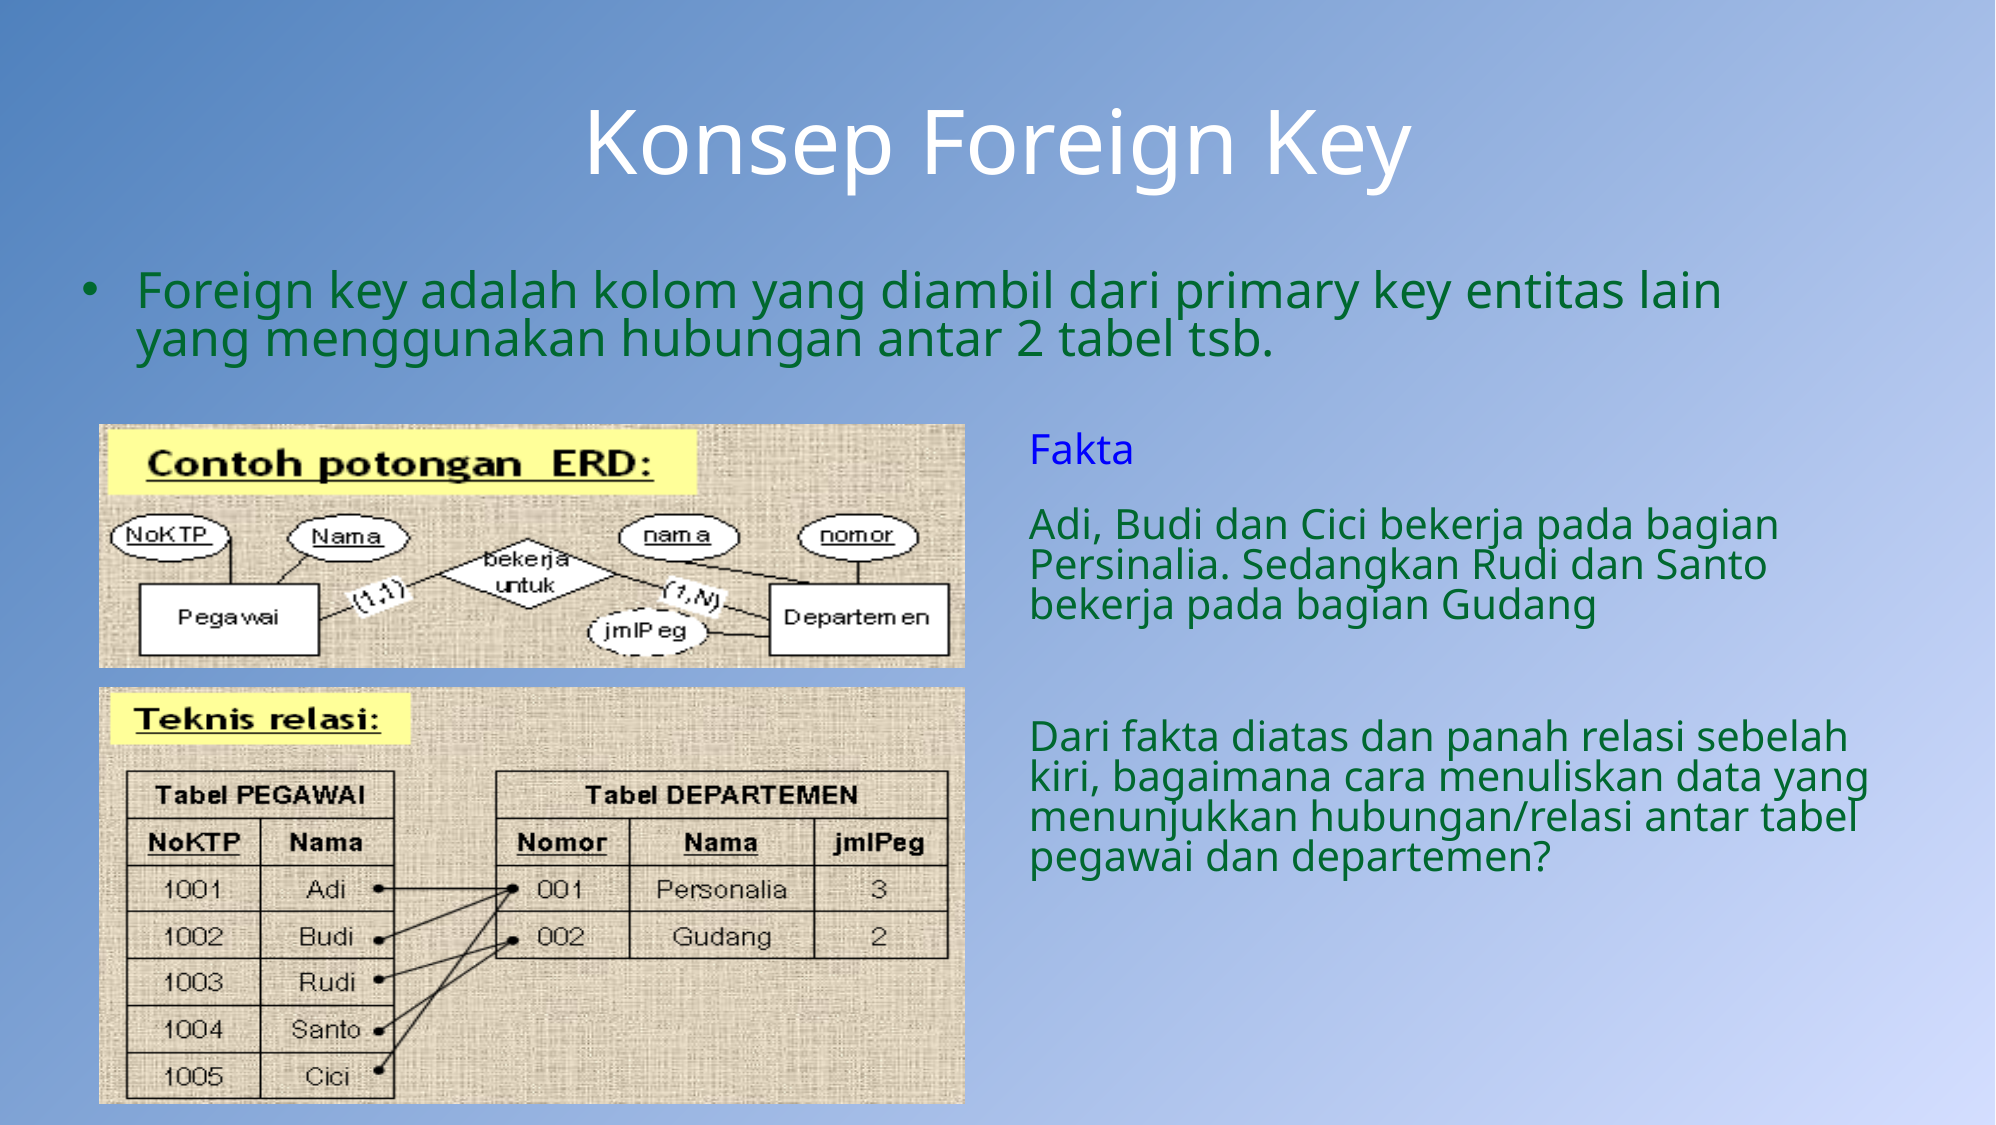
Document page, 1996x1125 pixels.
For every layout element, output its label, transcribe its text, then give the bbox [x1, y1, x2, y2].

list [99, 687, 965, 1104]
text_box Fakta [1014, 425, 1214, 475]
title Konsep Foreign Key [99, 45, 1896, 233]
text_box Adi, Budi dan Cici bekerja pada bagian Persinalia. Sedangkan Rudi dan Santo bekerja pada bagian Gudang [1014, 500, 1896, 688]
list Foreign key adalah kolom yang diambil dari primary key entitas lain yang menggunakan hubungan antar 2 tabel tsb. [66, 262, 1779, 438]
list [99, 424, 965, 668]
text_box Dari fakta diatas dan panah relasi sebelah kiri, bagaimana cara menuliskan data yang menunjukkan hubungan/relasi antar tabel pegawai dan departemen? [1014, 712, 1929, 975]
